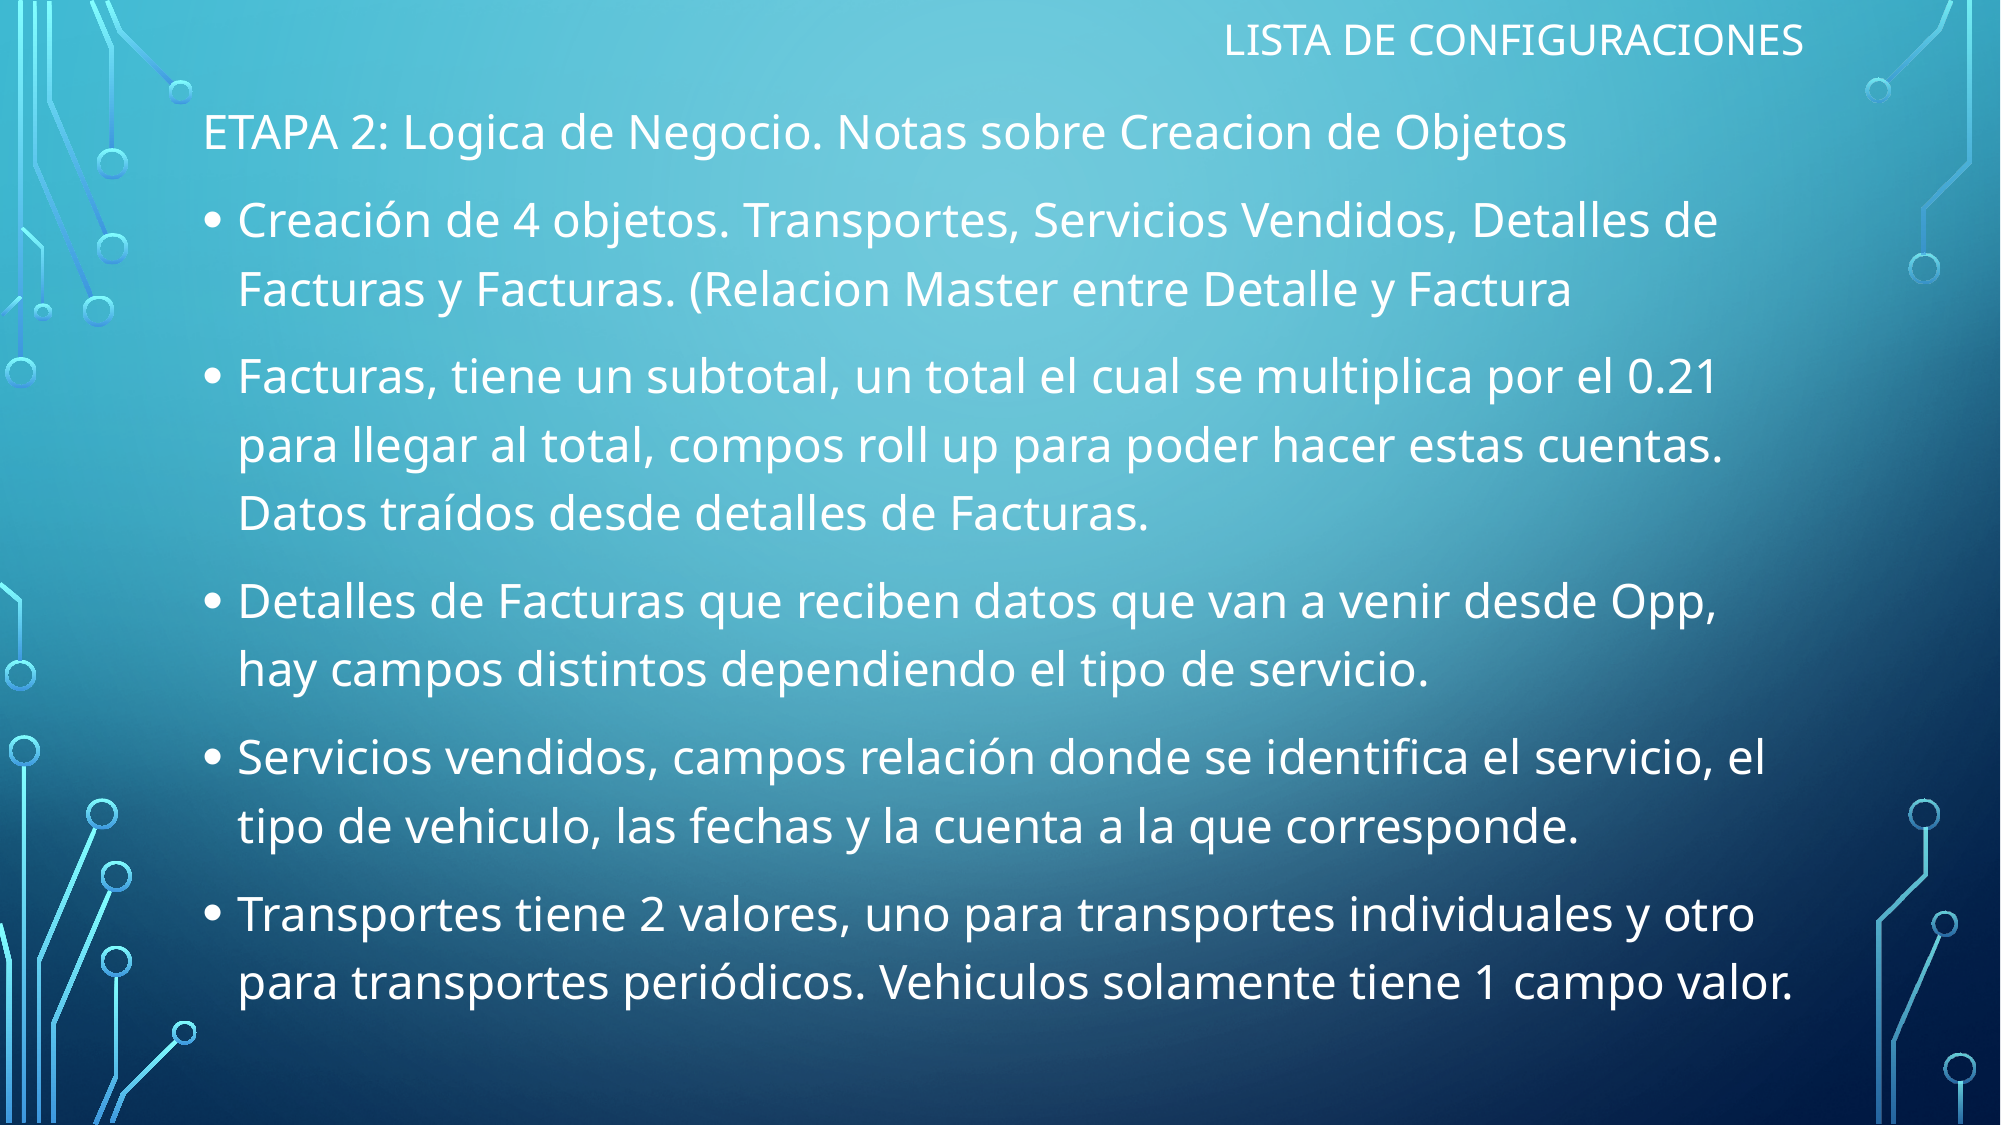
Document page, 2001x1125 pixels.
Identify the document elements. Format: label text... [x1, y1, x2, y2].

title Lista de configuraciones [1208, 0, 1920, 84]
list ETAPA 2: Logica de Negocio. Notas sobre Creacion de Objetos Creación de 4 objetos. Transportes, Servicios Vendidos, Detalles de Facturas y Facturas. (Relacion Master entre Detalle y Factura Facturas, tiene un subtotal, un total el cual se multiplica por el 0.21 para llegar al total, compos roll up para poder hacer estas cuentas. Datos traídos desde detalles de Facturas. Detalles de Facturas que reciben datos que van a venir desde Opp, hay campos distintos dependiendo el tipo de servicio. Servicios vendidos, campos relación donde se identifica el servicio, el tipo de vehiculo, las fechas y la cuenta a la que corresponde. Transportes tiene 2 valores, uno para transportes individuales y otro para transportes periódicos. Vehiculos solamente tiene 1 campo valor. [187, 83, 1813, 1094]
